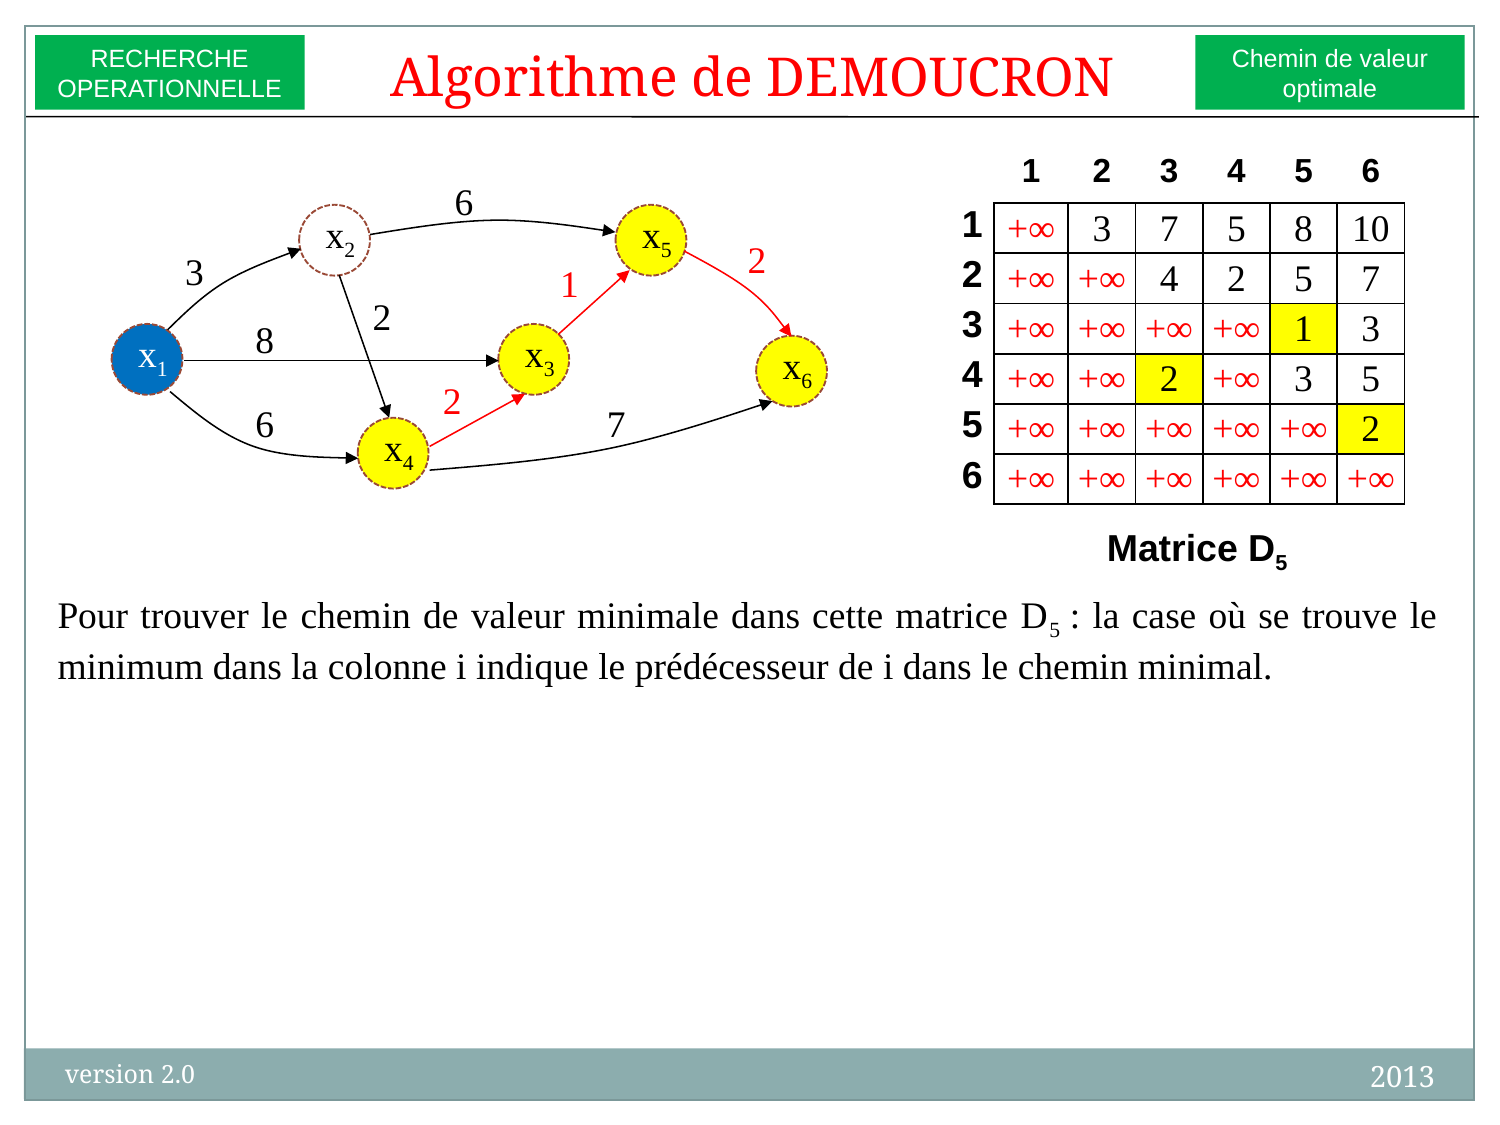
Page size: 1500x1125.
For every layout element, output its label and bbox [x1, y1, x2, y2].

table_cell [1069, 355, 1135, 403]
table_cell [1271, 204, 1336, 252]
table_header [877, 153, 1405, 203]
table_cell [1069, 455, 1135, 503]
table_cell [1338, 455, 1404, 503]
table_cell [1338, 355, 1404, 403]
table_cell [995, 455, 1067, 503]
table_cell [1069, 304, 1135, 353]
table_cell [1204, 204, 1269, 252]
table_cell [995, 204, 1067, 252]
table_cell [995, 405, 1067, 453]
table_cell [1338, 204, 1404, 252]
table_cell [1069, 204, 1135, 252]
text_box [992, 516, 1403, 582]
table_cell [1204, 455, 1269, 503]
table_cell [1069, 405, 1135, 453]
table_cell [1136, 355, 1202, 403]
table_cell [1338, 254, 1404, 303]
table_cell [1338, 405, 1404, 453]
title [304, 35, 1200, 115]
table_cell [1271, 304, 1336, 353]
table_cell [1271, 405, 1336, 453]
table_cell [1204, 254, 1269, 303]
text_box [111, 170, 850, 490]
table_cell [1136, 204, 1202, 252]
table_cell [995, 355, 1067, 403]
text_box [1195, 35, 1465, 110]
table_cell [1338, 304, 1404, 353]
table_cell [1069, 254, 1135, 303]
table_cell [1271, 455, 1336, 503]
table_cell [1136, 455, 1202, 503]
text_box [35, 35, 305, 110]
table_cell [1204, 304, 1269, 353]
table_cell [1136, 405, 1202, 453]
table_cell [1136, 254, 1202, 303]
slide_number [950, 1050, 1450, 1111]
table_cell [1204, 355, 1269, 403]
table_cell [877, 203, 993, 504]
table_cell [995, 254, 1067, 303]
table_cell [1136, 304, 1202, 353]
footer [50, 1051, 638, 1112]
table_cell [1271, 254, 1336, 303]
table_cell [995, 304, 1067, 353]
table_cell [1204, 405, 1269, 453]
table_cell [1271, 355, 1336, 403]
text_box [42, 583, 1453, 695]
